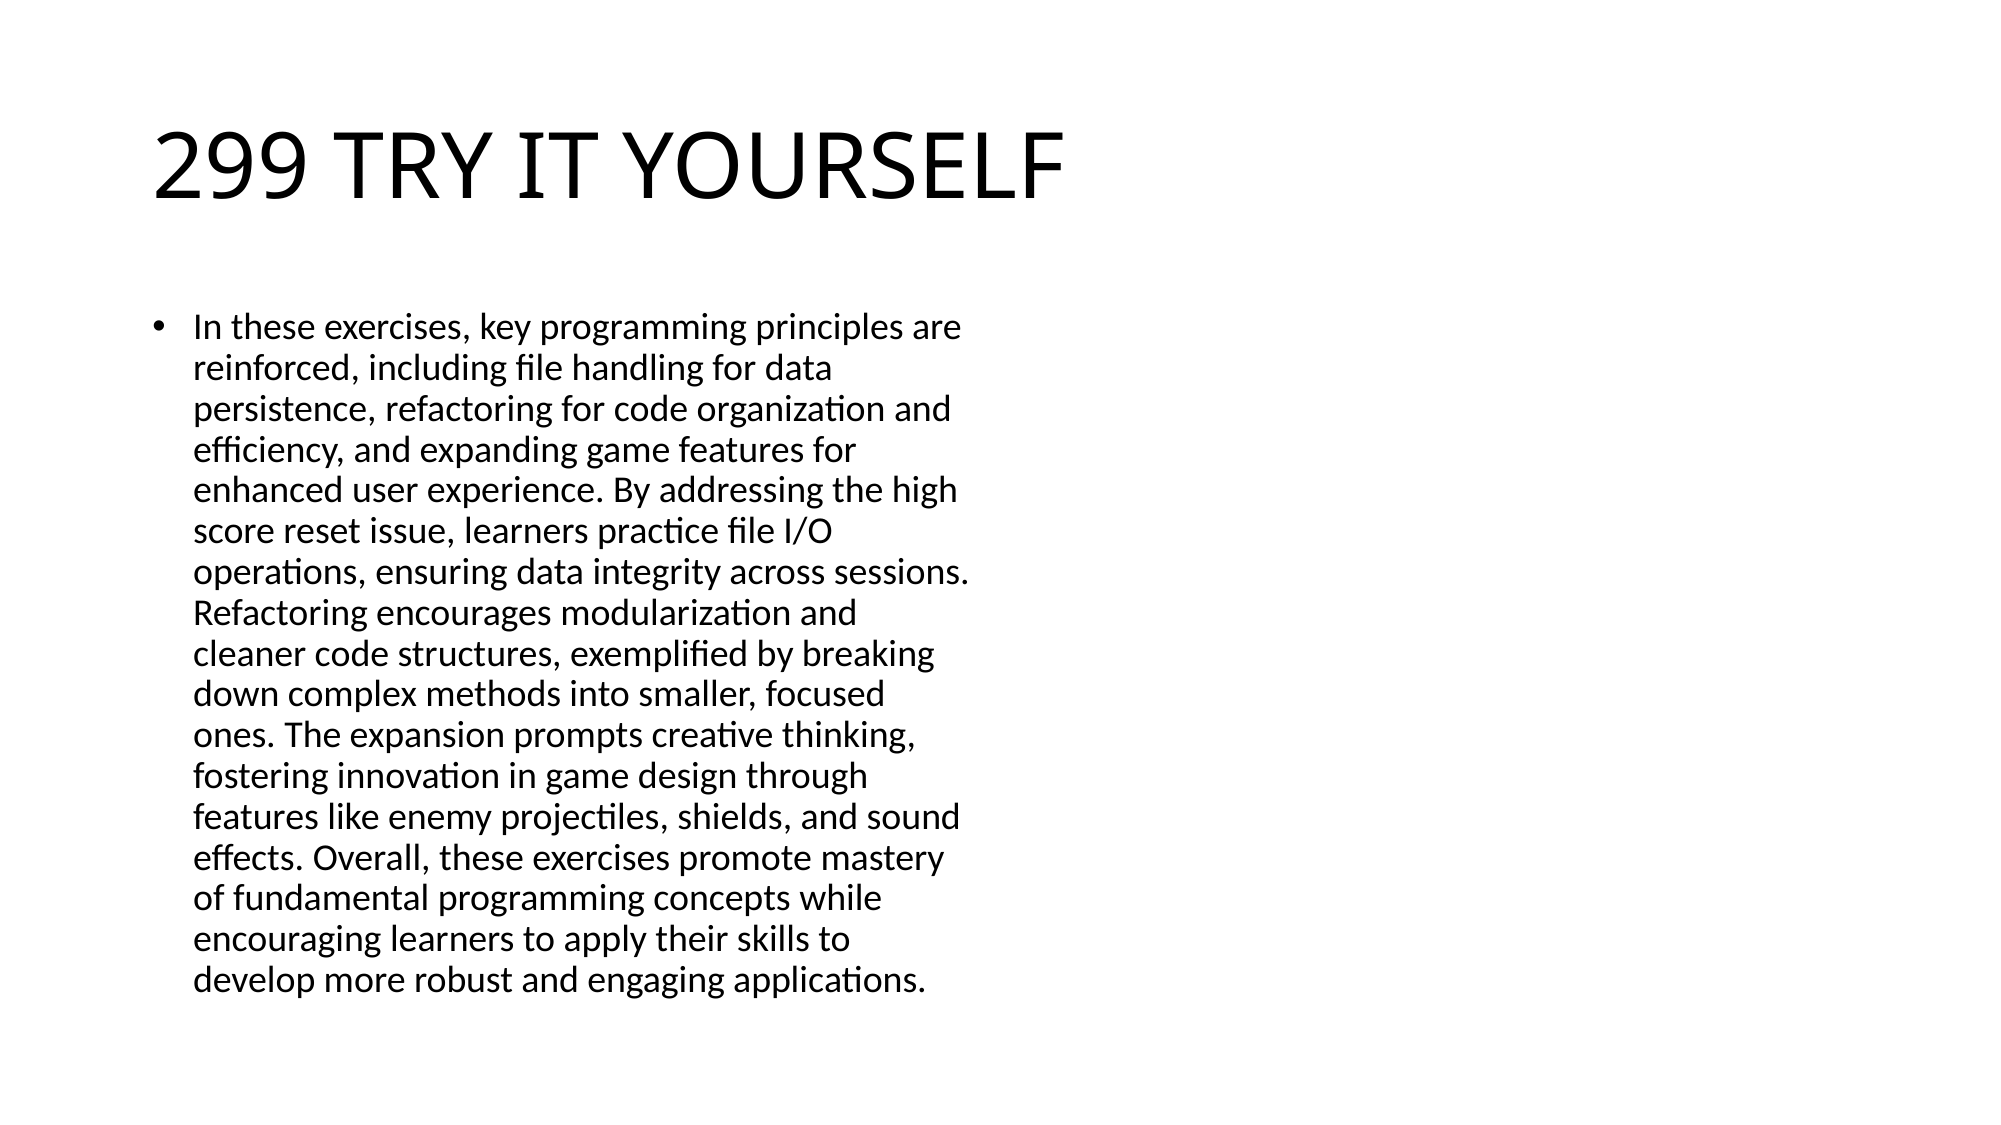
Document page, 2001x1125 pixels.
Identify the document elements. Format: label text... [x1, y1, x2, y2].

list In these exercises, key programming principles are reinforced, including file handling for data persistence, refactoring for code organization and efficiency, and expanding game features for enhanced user experience. By addressing the high score reset issue, learners practice file I/O operations, ensuring data integrity across sessions. Refactoring encourages modularization and cleaner code structures, exemplified by breaking down complex methods into smaller, focused ones. The expansion prompts creative thinking, fostering innovation in game design through features like enemy projectiles, shields, and sound effects. Overall, these exercises promote mastery of fundamental programming concepts while encouraging learners to apply their skills to develop more robust and engaging applications. [137, 299, 988, 1014]
title 299 TRY IT YOURSELF [137, 59, 1863, 278]
